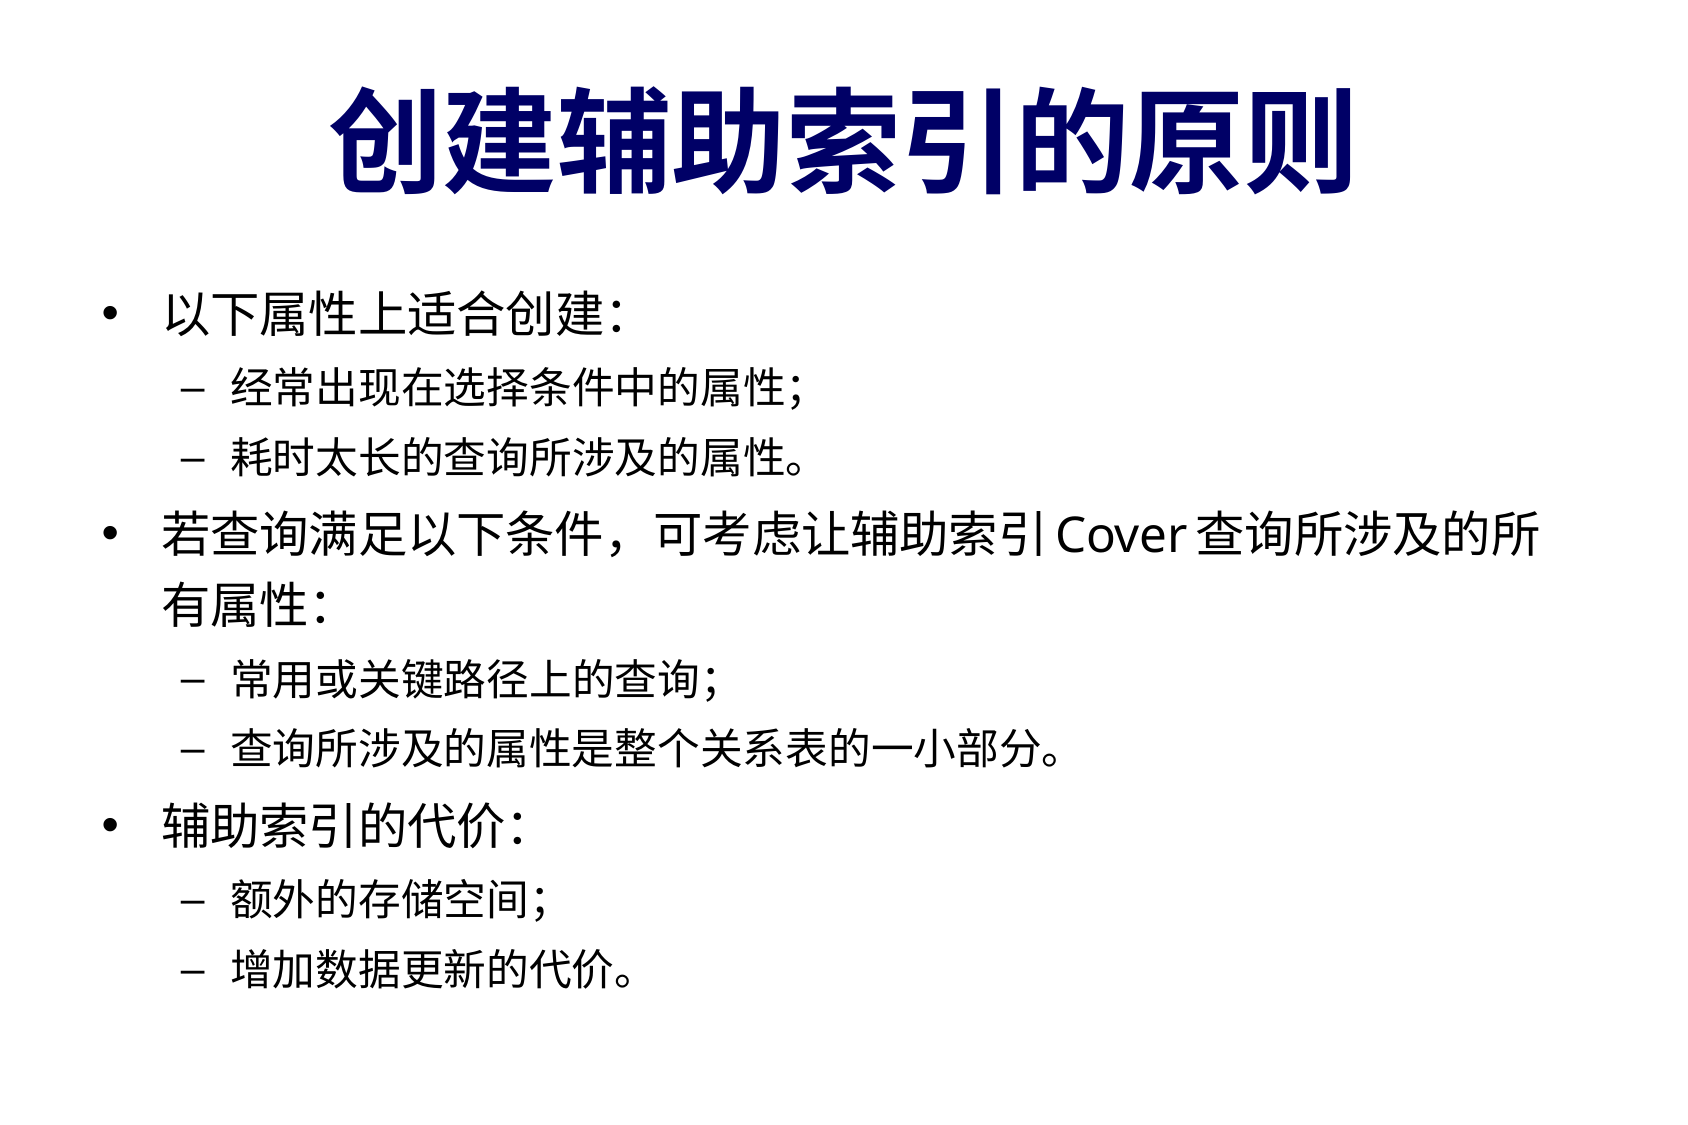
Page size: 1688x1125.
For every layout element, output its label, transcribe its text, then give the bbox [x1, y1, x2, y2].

list 以下属性上适合创建： 经常出现在选择条件中的属性； 耗时太长的查询所涉及的属性。 若查询满足以下条件，可考虑让辅助索引Cover查询所涉及的所有属性： 常用或关键路径上的查询； 查询所涉及的属性是整个关系表的一小部分。 辅助索引的代价： 额外的存储空间； 增加数据更新的代价。 [84, 262, 1604, 1005]
title 创建辅助索引的原则 [84, 45, 1604, 233]
